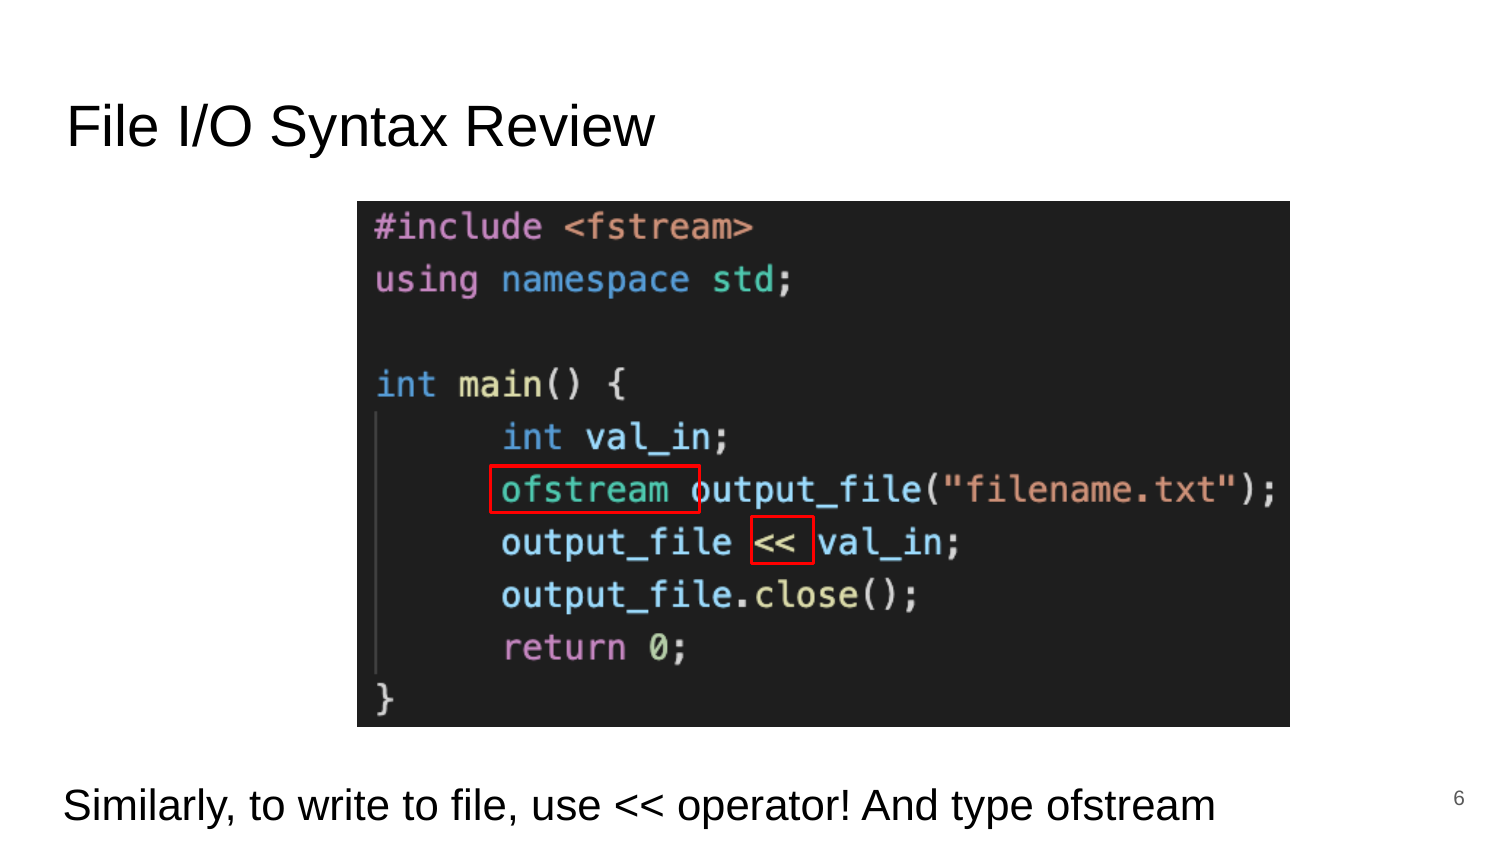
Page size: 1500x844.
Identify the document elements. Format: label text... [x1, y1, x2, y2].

text_box Similarly, to write to file, use << operator! And type ofstream [47, 761, 1462, 844]
title File I/O Syntax Review [51, 72, 1449, 167]
slide_number ‹#› [1389, 764, 1480, 830]
picture [356, 201, 1290, 727]
